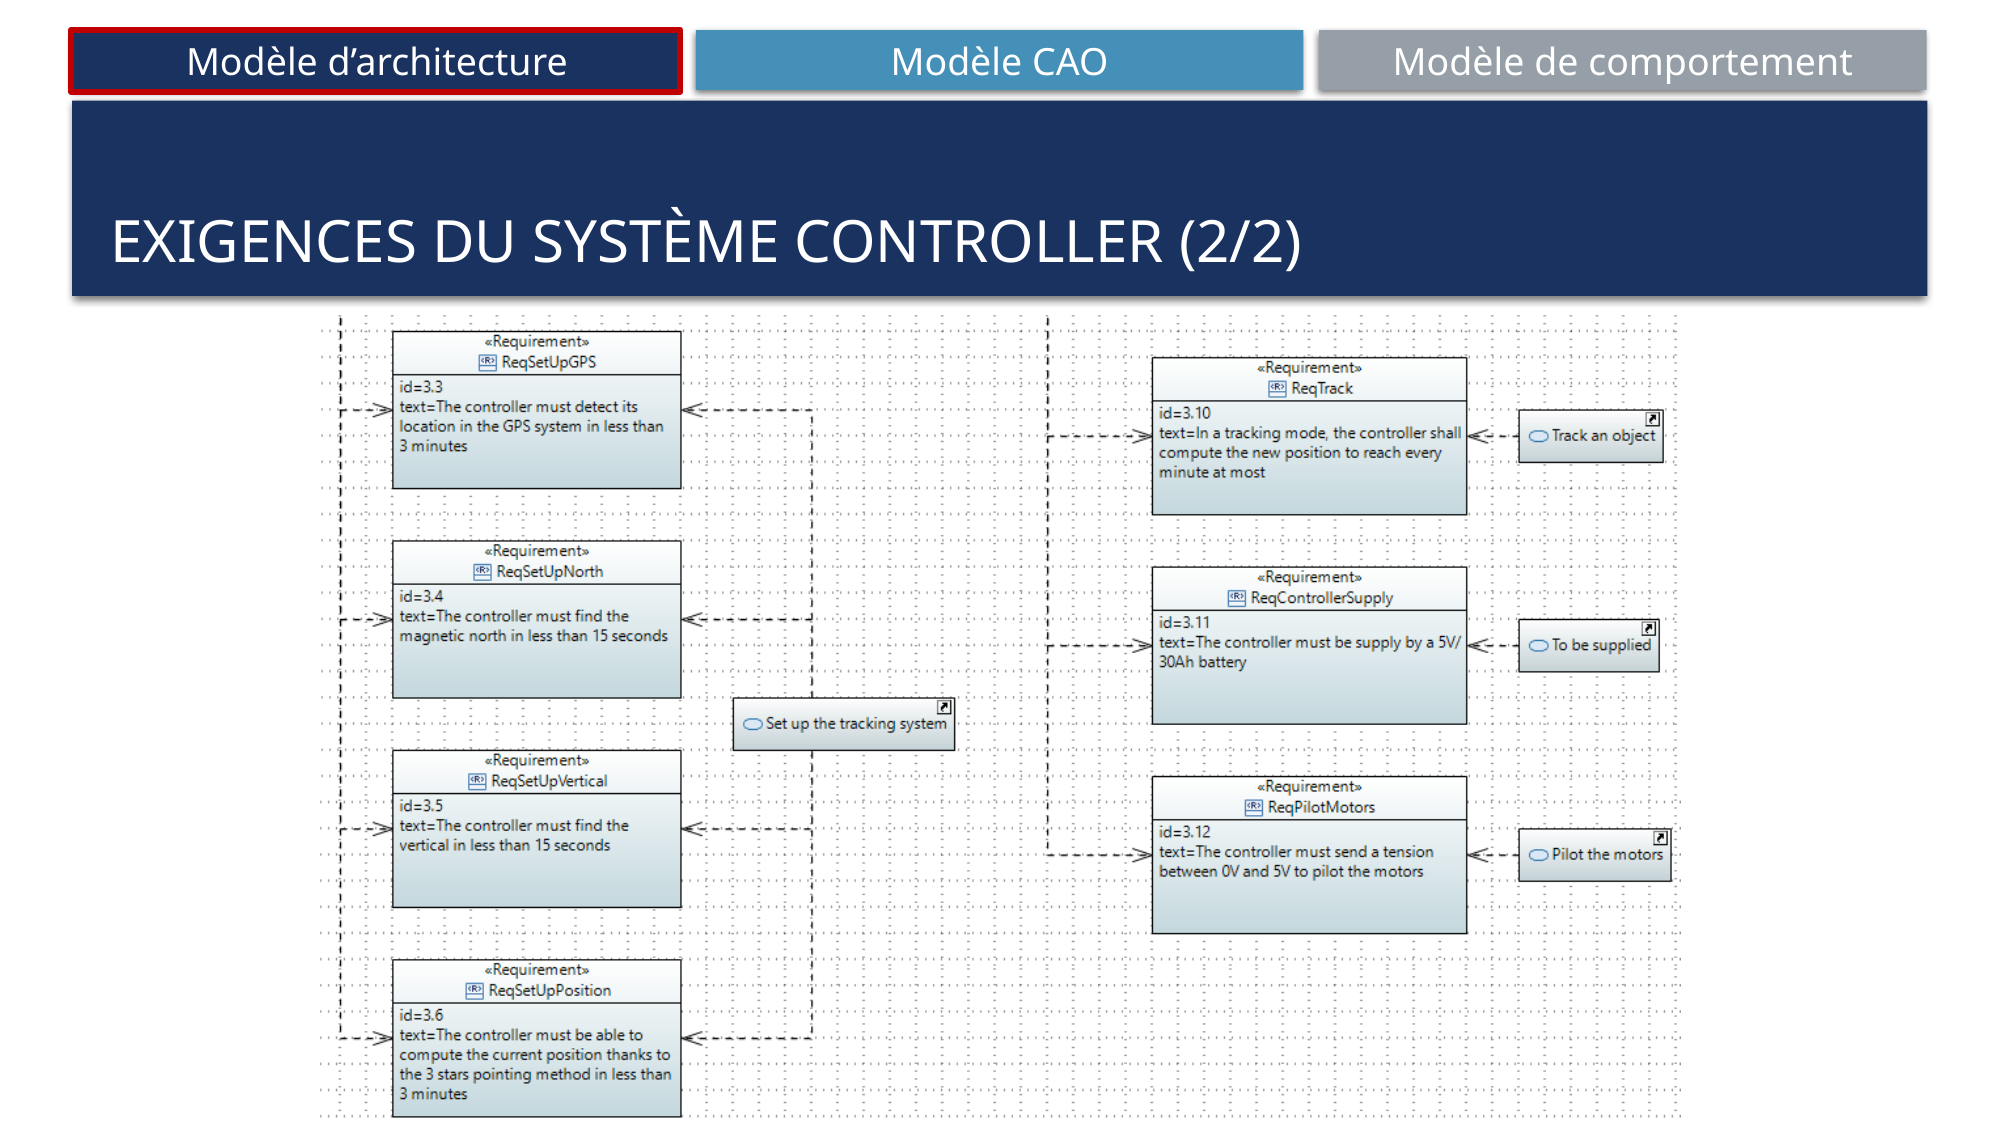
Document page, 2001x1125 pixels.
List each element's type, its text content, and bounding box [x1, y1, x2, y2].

text_box [69, 28, 682, 94]
picture [319, 313, 1681, 1120]
title Exigences du système Controller (2/2) [95, 115, 1905, 282]
